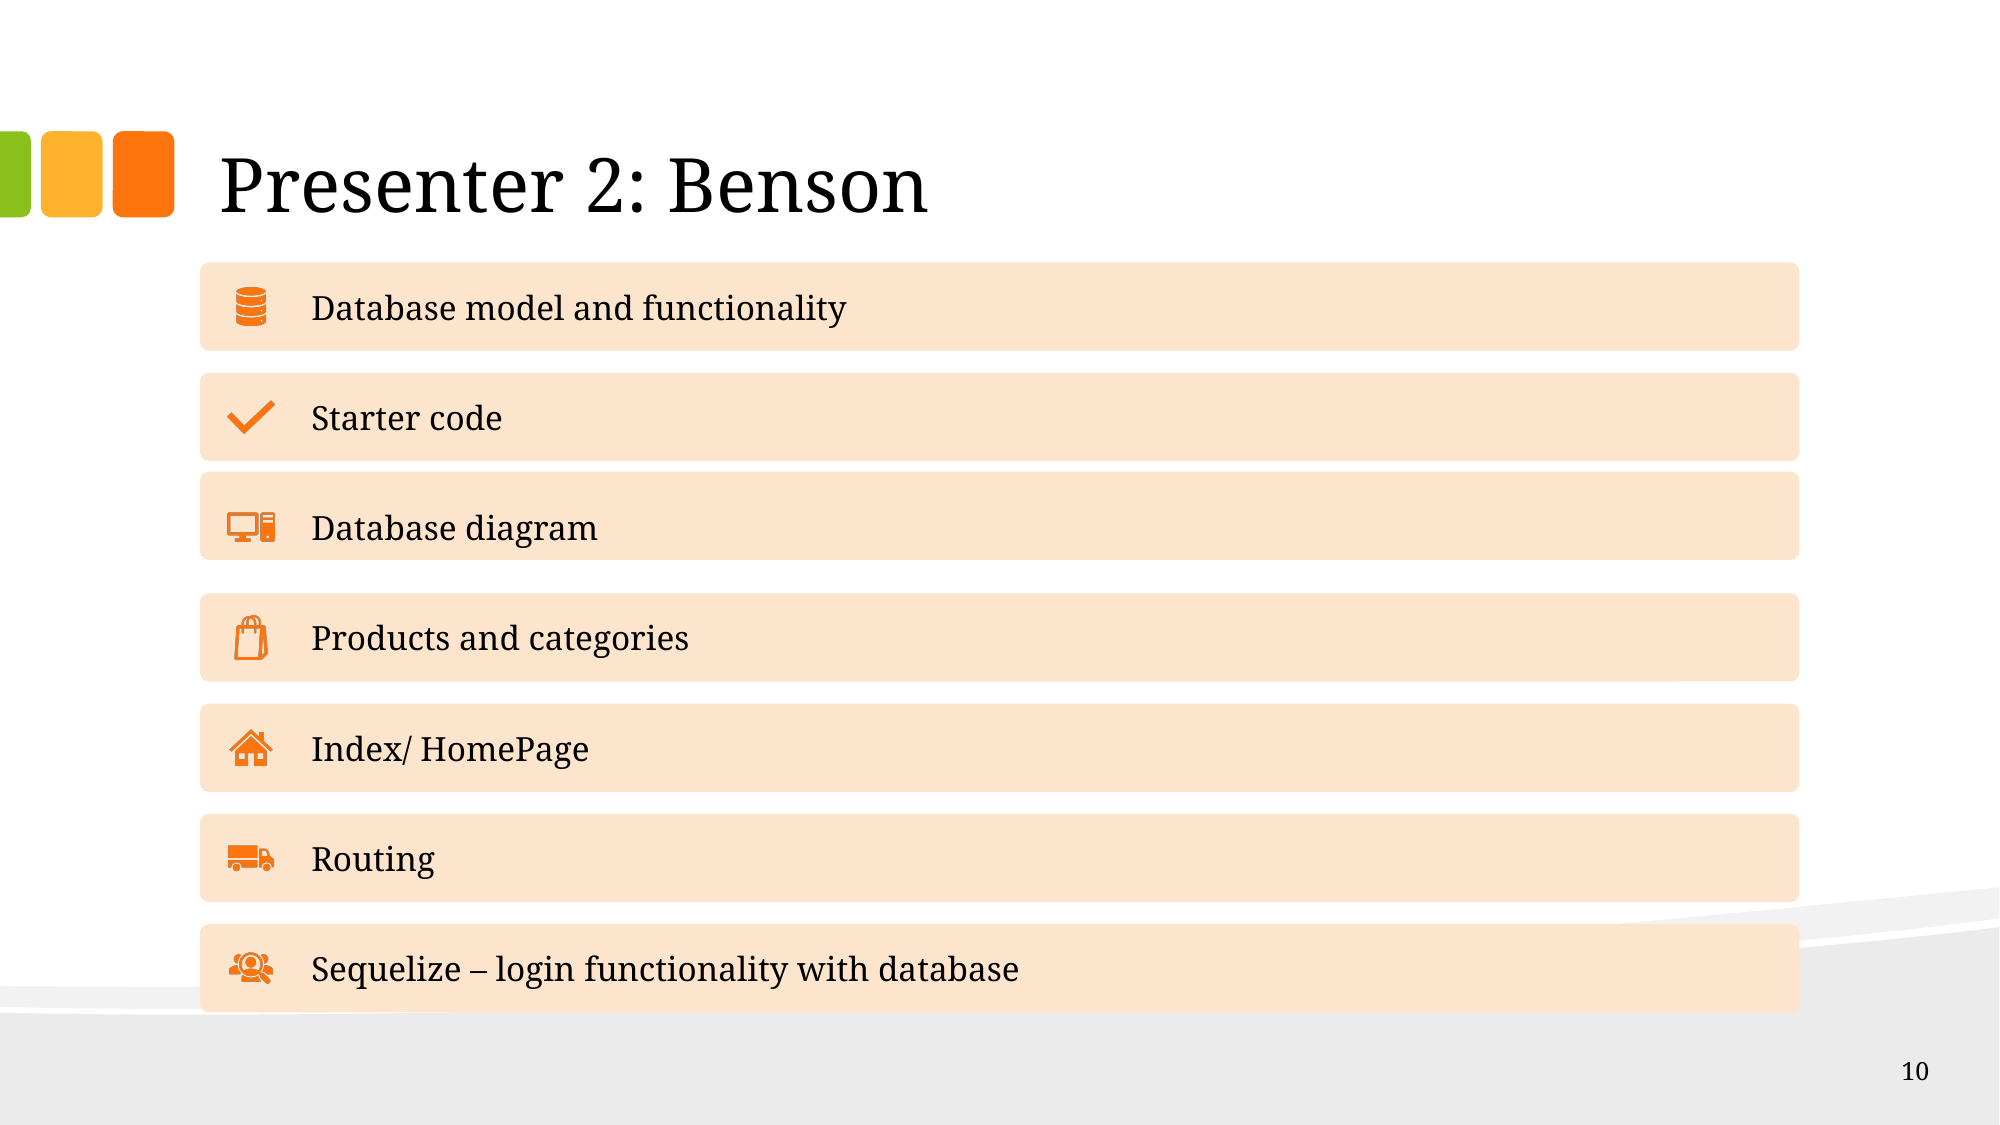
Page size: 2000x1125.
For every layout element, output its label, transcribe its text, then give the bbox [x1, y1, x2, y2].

slide_number 10 [1816, 1057, 1950, 1088]
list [199, 262, 1800, 1013]
title Presenter 2: Benson [199, 24, 1800, 238]
